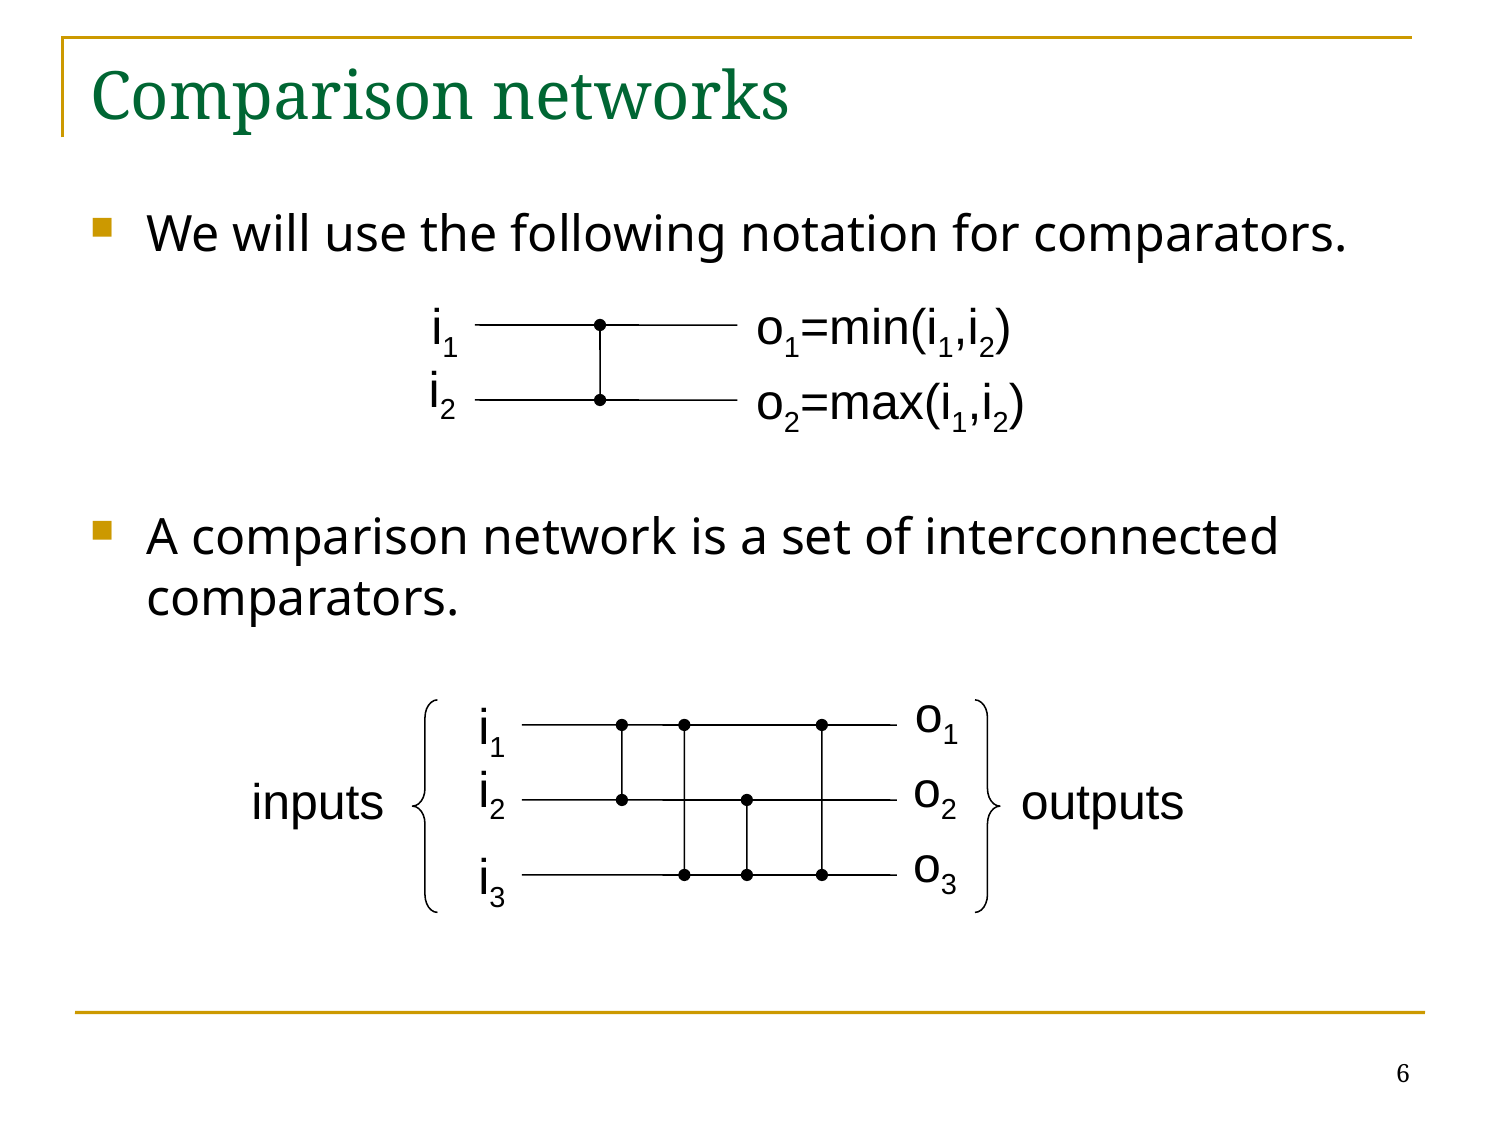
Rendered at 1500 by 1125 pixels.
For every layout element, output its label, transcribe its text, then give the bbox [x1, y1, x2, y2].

text_box o2=max(i1,i2) [741, 362, 1041, 446]
text_box [615, 718, 629, 807]
title Comparison networks [75, 45, 1425, 194]
text_box i2 [413, 349, 471, 433]
text_box o1=min(i1,i2) [741, 287, 1027, 362]
list We will use the following notation for comparators. A comparison network is a set of interconnected comparators. [75, 194, 1425, 938]
text_box [974, 699, 1000, 913]
text_box i2 [463, 749, 521, 833]
text_box [815, 718, 829, 882]
text_box inputs [236, 762, 400, 838]
text_box o2 [898, 749, 972, 824]
text_box outputs [1005, 762, 1200, 838]
text_box i1 [463, 687, 521, 749]
text_box o1 [899, 674, 974, 758]
text_box o3 [898, 824, 972, 908]
text_box [740, 793, 754, 882]
text_box [412, 699, 438, 913]
text_box [678, 718, 691, 882]
text_box i3 [463, 837, 521, 921]
text_box [593, 318, 607, 407]
slide_number 6 [1074, 1023, 1426, 1100]
text_box i1 [416, 287, 474, 371]
